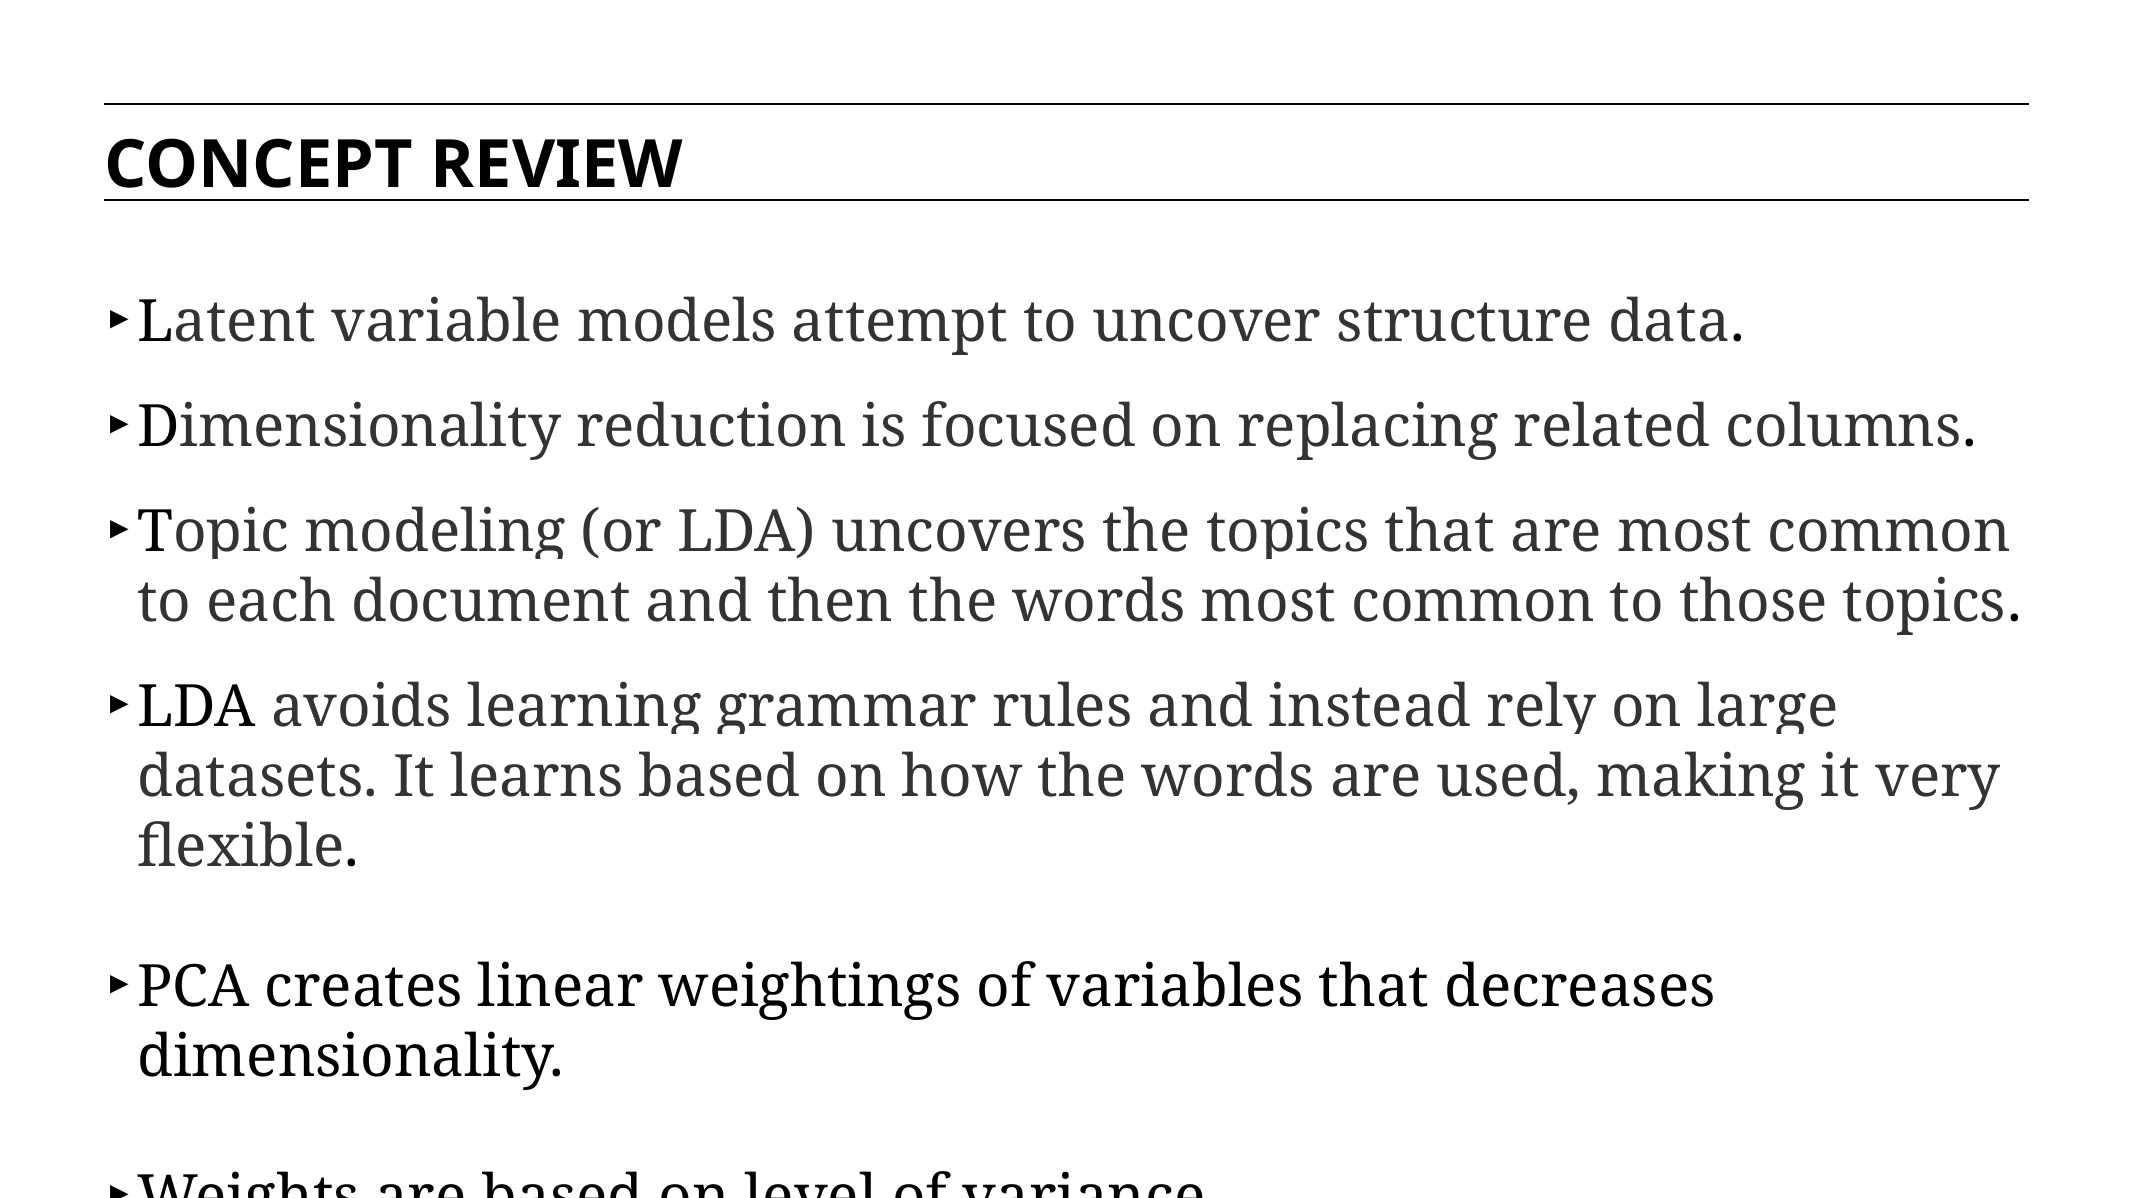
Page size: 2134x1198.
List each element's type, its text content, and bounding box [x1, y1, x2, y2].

list Latent variable models attempt to uncover structure data. Dimensionality reduction is focused on replacing related columns. Topic modeling (or LDA) uncovers the topics that are most common to each document and then the words most common to those topics. LDA avoids learning grammar rules and instead rely on large datasets. It learns based on how the words are used, making it very flexible. PCA creates linear weightings of variables that decreases dimensionality. Weights are based on level of variance. [104, 213, 2030, 1118]
text_box CONCEPT REVIEW [104, 120, 2030, 192]
